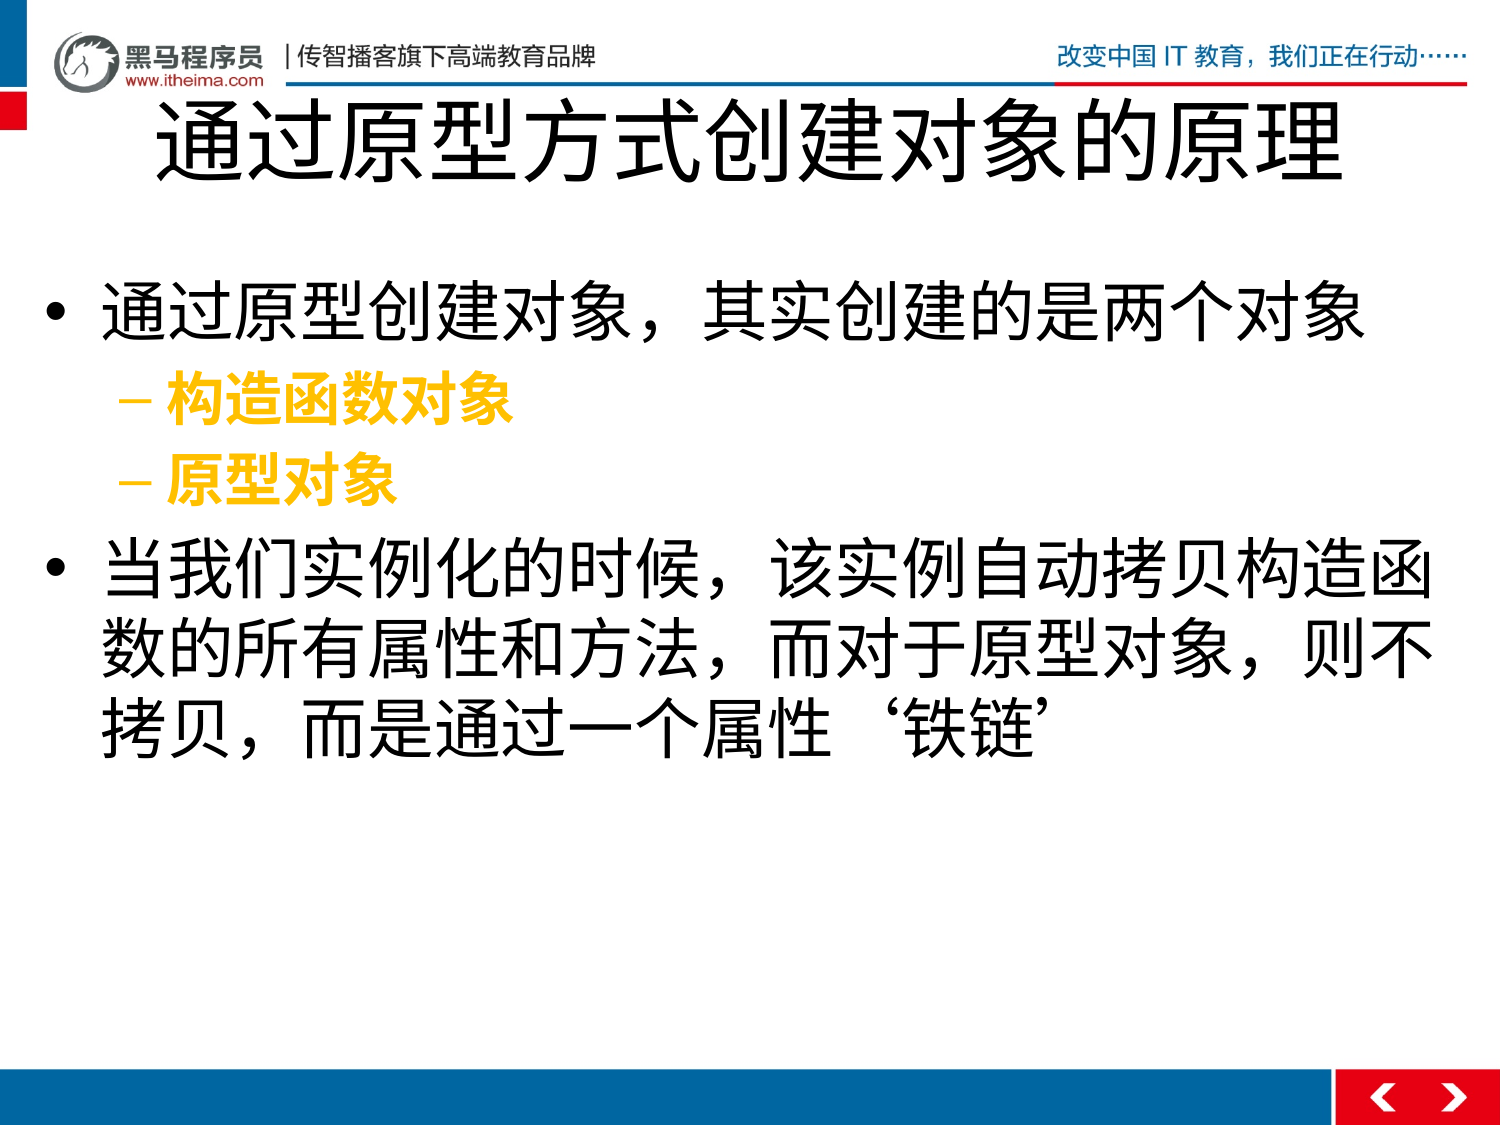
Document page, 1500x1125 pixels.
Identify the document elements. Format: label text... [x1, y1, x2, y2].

list 通过原型创建对象，其实创建的是两个对象 构造函数对象 原型对象 当我们实例化的时候，该实例自动拷贝构造函数的所有属性和方法，而对于原型对象，则不拷贝，而是通过一个属性‘铁链’ [29, 262, 1471, 1005]
picture [0, 0, 1500, 1125]
title 通过原型方式创建对象的原理 [75, 45, 1425, 233]
